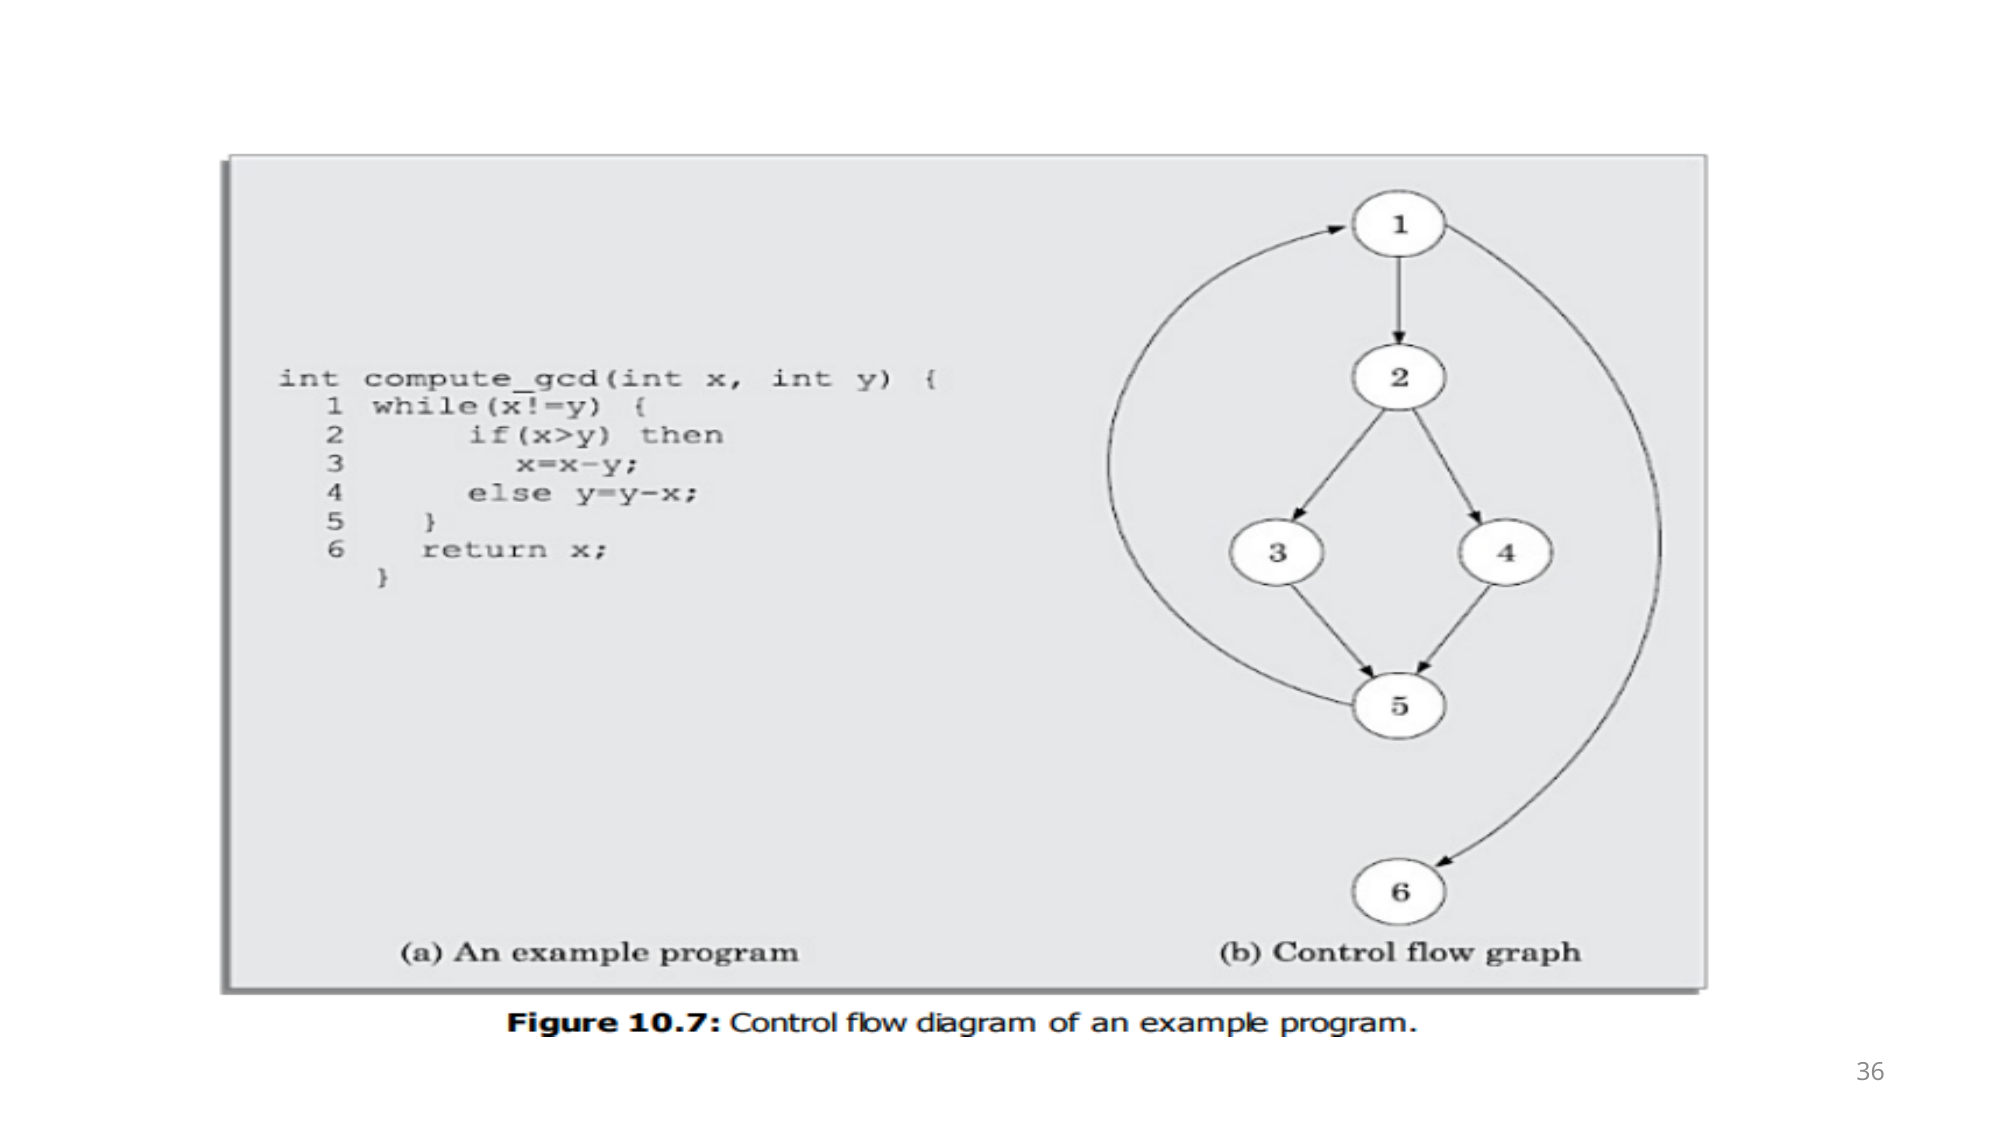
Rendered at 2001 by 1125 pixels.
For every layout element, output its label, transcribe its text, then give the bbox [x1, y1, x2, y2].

picture [217, 145, 1731, 1037]
slide_number 36 [1433, 1042, 1900, 1103]
